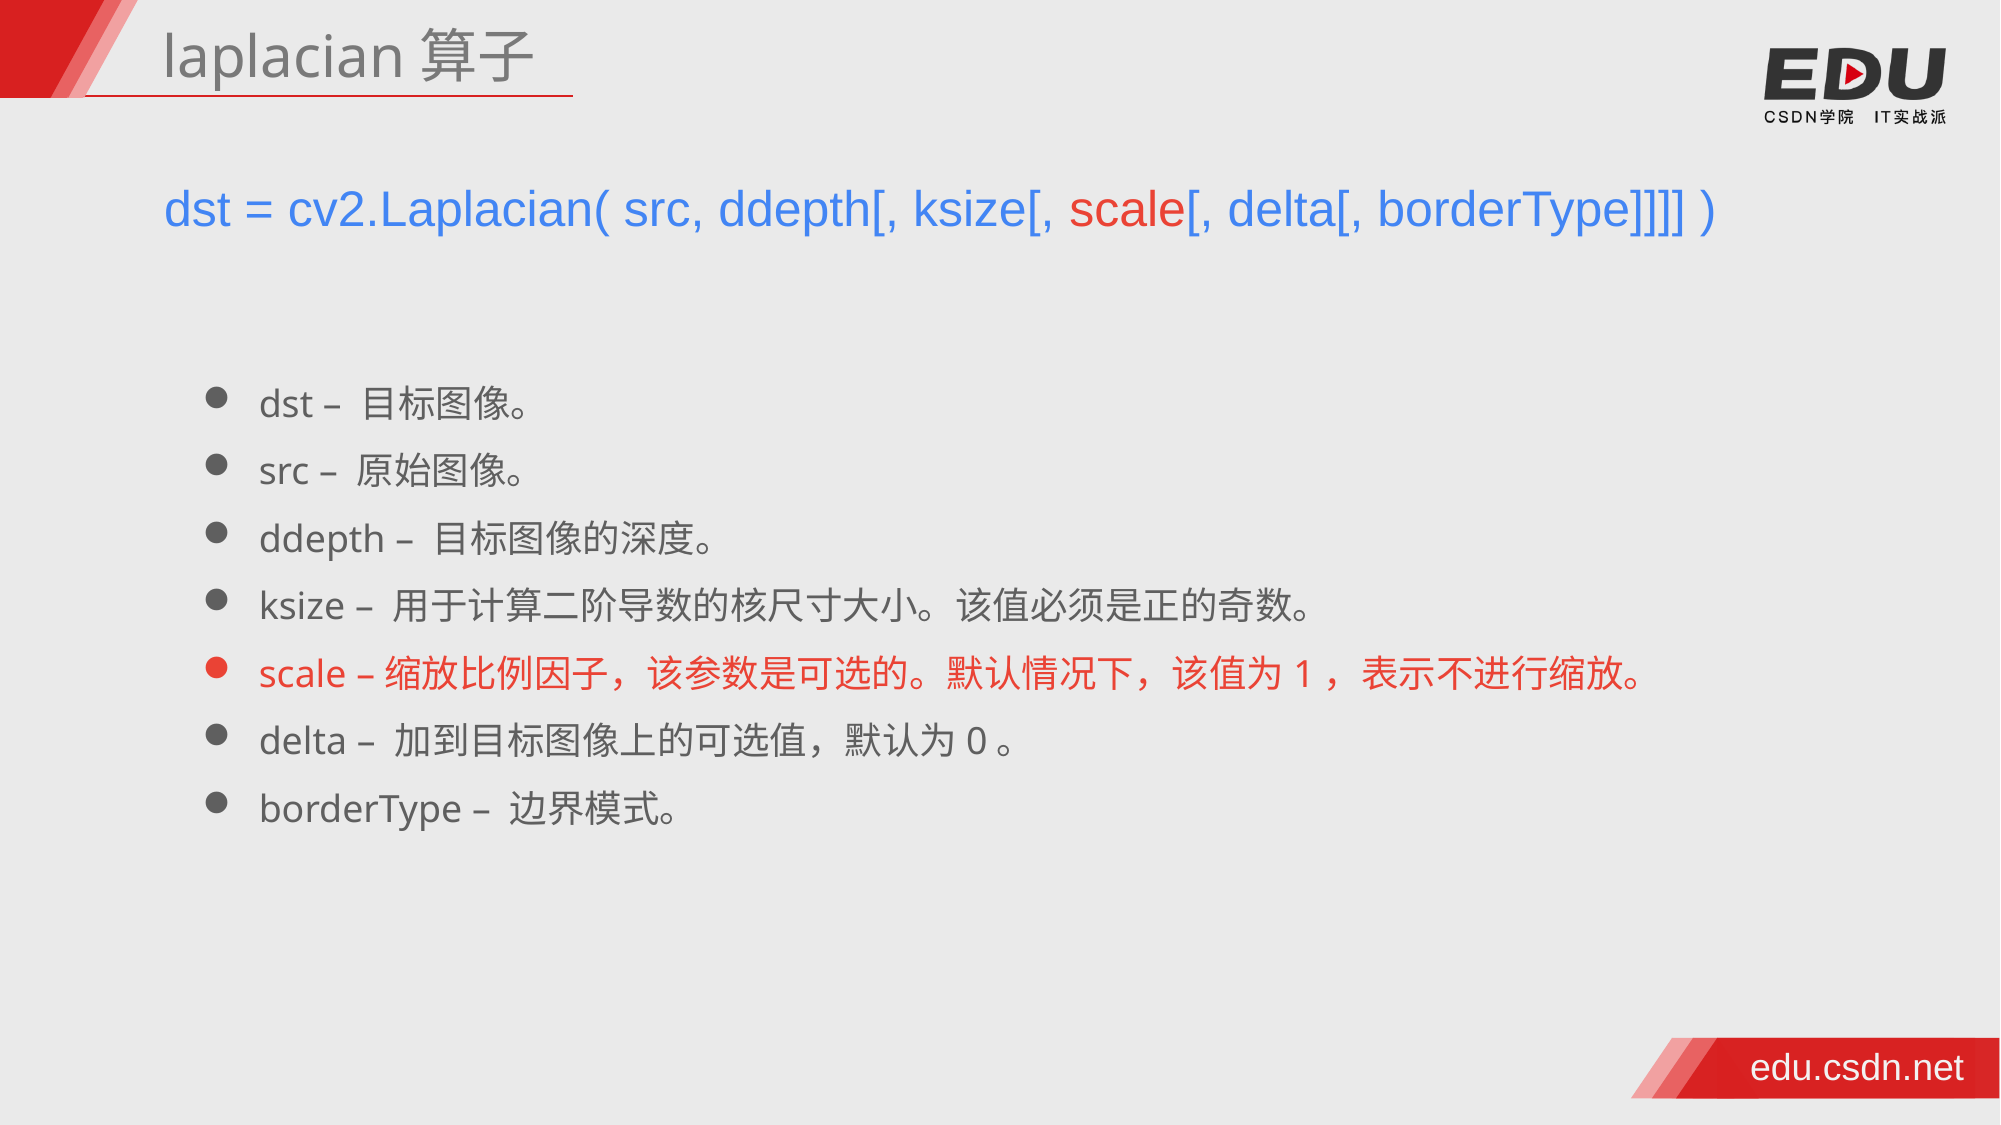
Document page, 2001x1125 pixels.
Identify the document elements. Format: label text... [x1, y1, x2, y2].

text_box dst = cv2.Laplacian( src, ddepth[, ksize[, scale[, delta[, borderType]]]] ) [0, 168, 1910, 244]
text_box dst – 目标图像。 src – 原始图像。 ddepth – 目标图像的深度。 ksize – 用于计算二阶导数的核尺寸大小。该值必须是正的奇数。 scale –缩放比例因子，该参数是可选的。默认情况下，该值为1，表示不进行缩放。 delta – 加到目标图像上的可选值，默认为0。 borderType – 边界模式。 [187, 349, 1771, 838]
text_box laplacian算子 [154, 19, 618, 118]
picture [1761, 42, 1948, 128]
